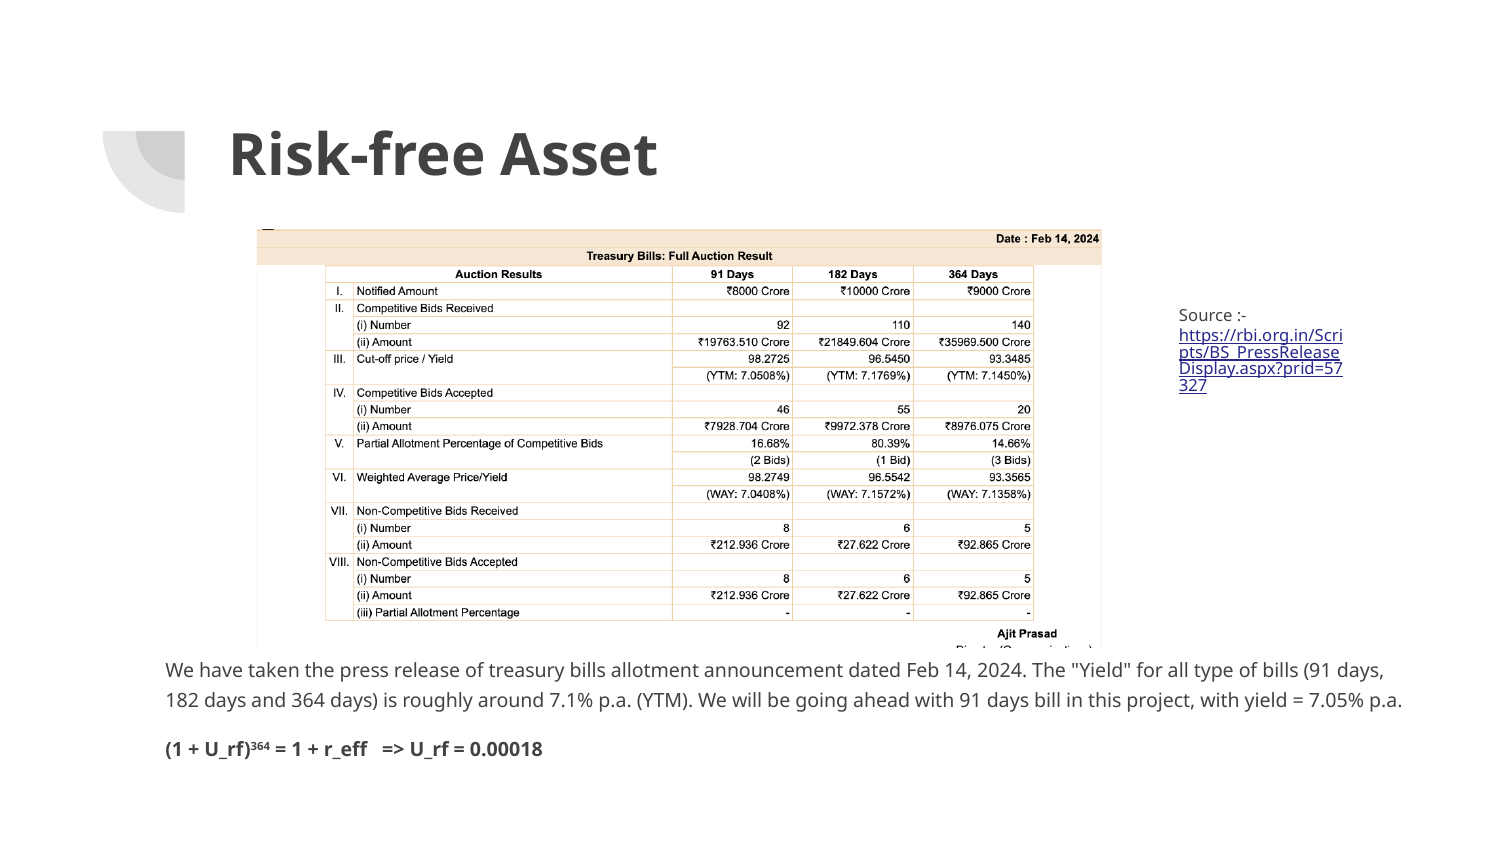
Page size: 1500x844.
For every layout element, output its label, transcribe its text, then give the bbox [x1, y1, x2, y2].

title Risk-free Asset [213, 98, 1368, 218]
picture [256, 196, 1102, 648]
text_box Source :- https://rbi.org.in/Scripts/BS_PressReleaseDisplay.aspx?prid=57327 [1163, 289, 1368, 433]
list We have taken the press release of treasury bills allotment announcement dated Feb 14, 2024. The "Yield" for all type of bills (91 days, 182 days and 364 days) is roughly around 7.1% p.a. (YTM). We will be going ahead with 91 days bill in this project, with yield = 7.05% p.a. (1 + U_rf)364 = 1 + r_eff => U_rf = 0.00018 [150, 637, 1435, 798]
